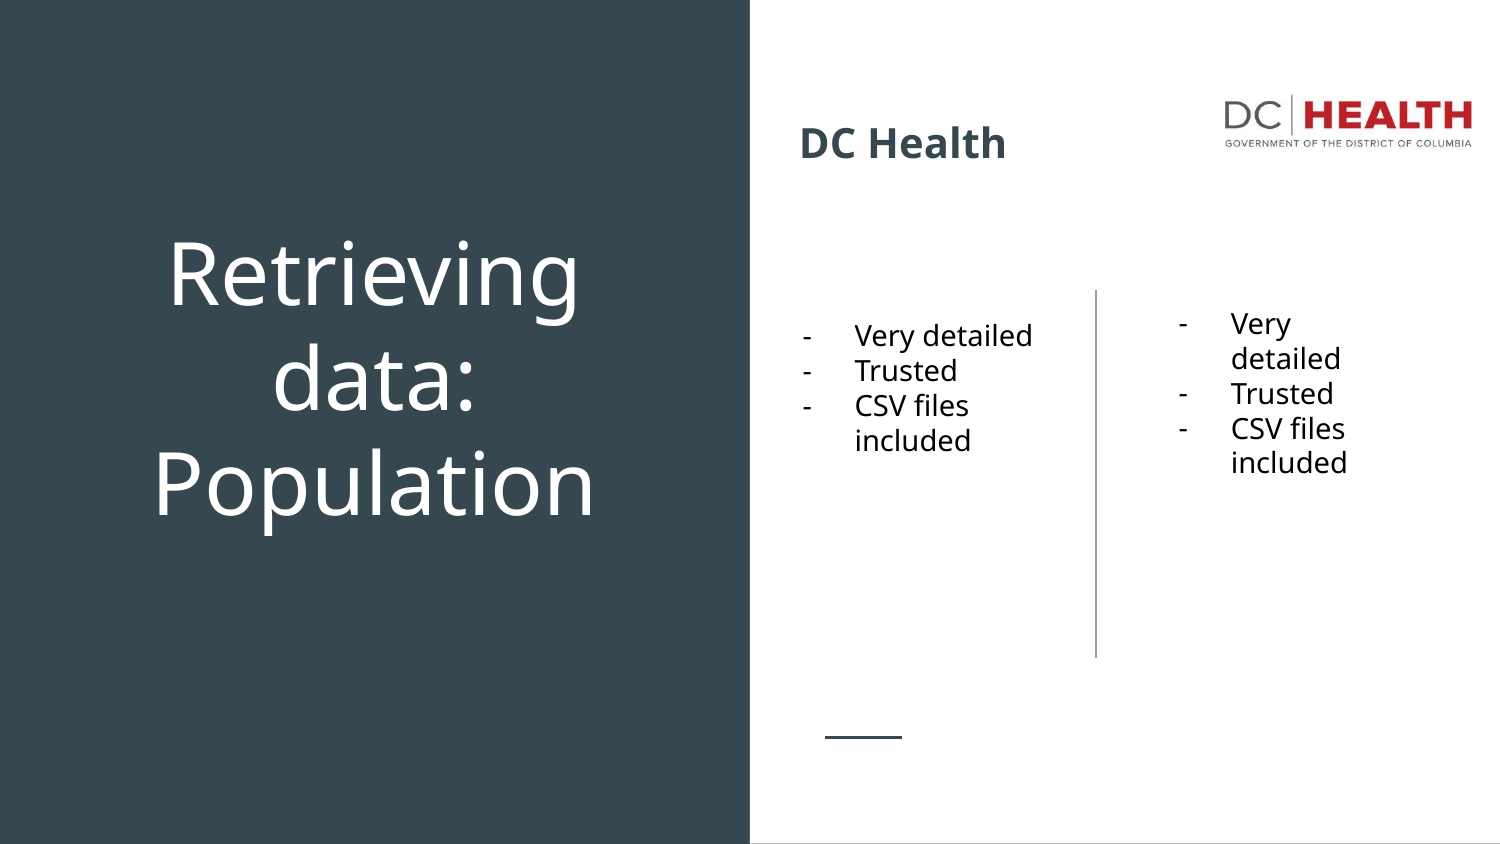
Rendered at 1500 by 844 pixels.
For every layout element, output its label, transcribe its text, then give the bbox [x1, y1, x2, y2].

list DC Health [783, 24, 1408, 252]
title Retrieving data: Population [45, 158, 704, 549]
picture [1214, 0, 1482, 241]
text_box Very detailed Trusted CSV files included [764, 302, 1073, 616]
text_box Very detailed Trusted CSV files included [1140, 290, 1424, 617]
